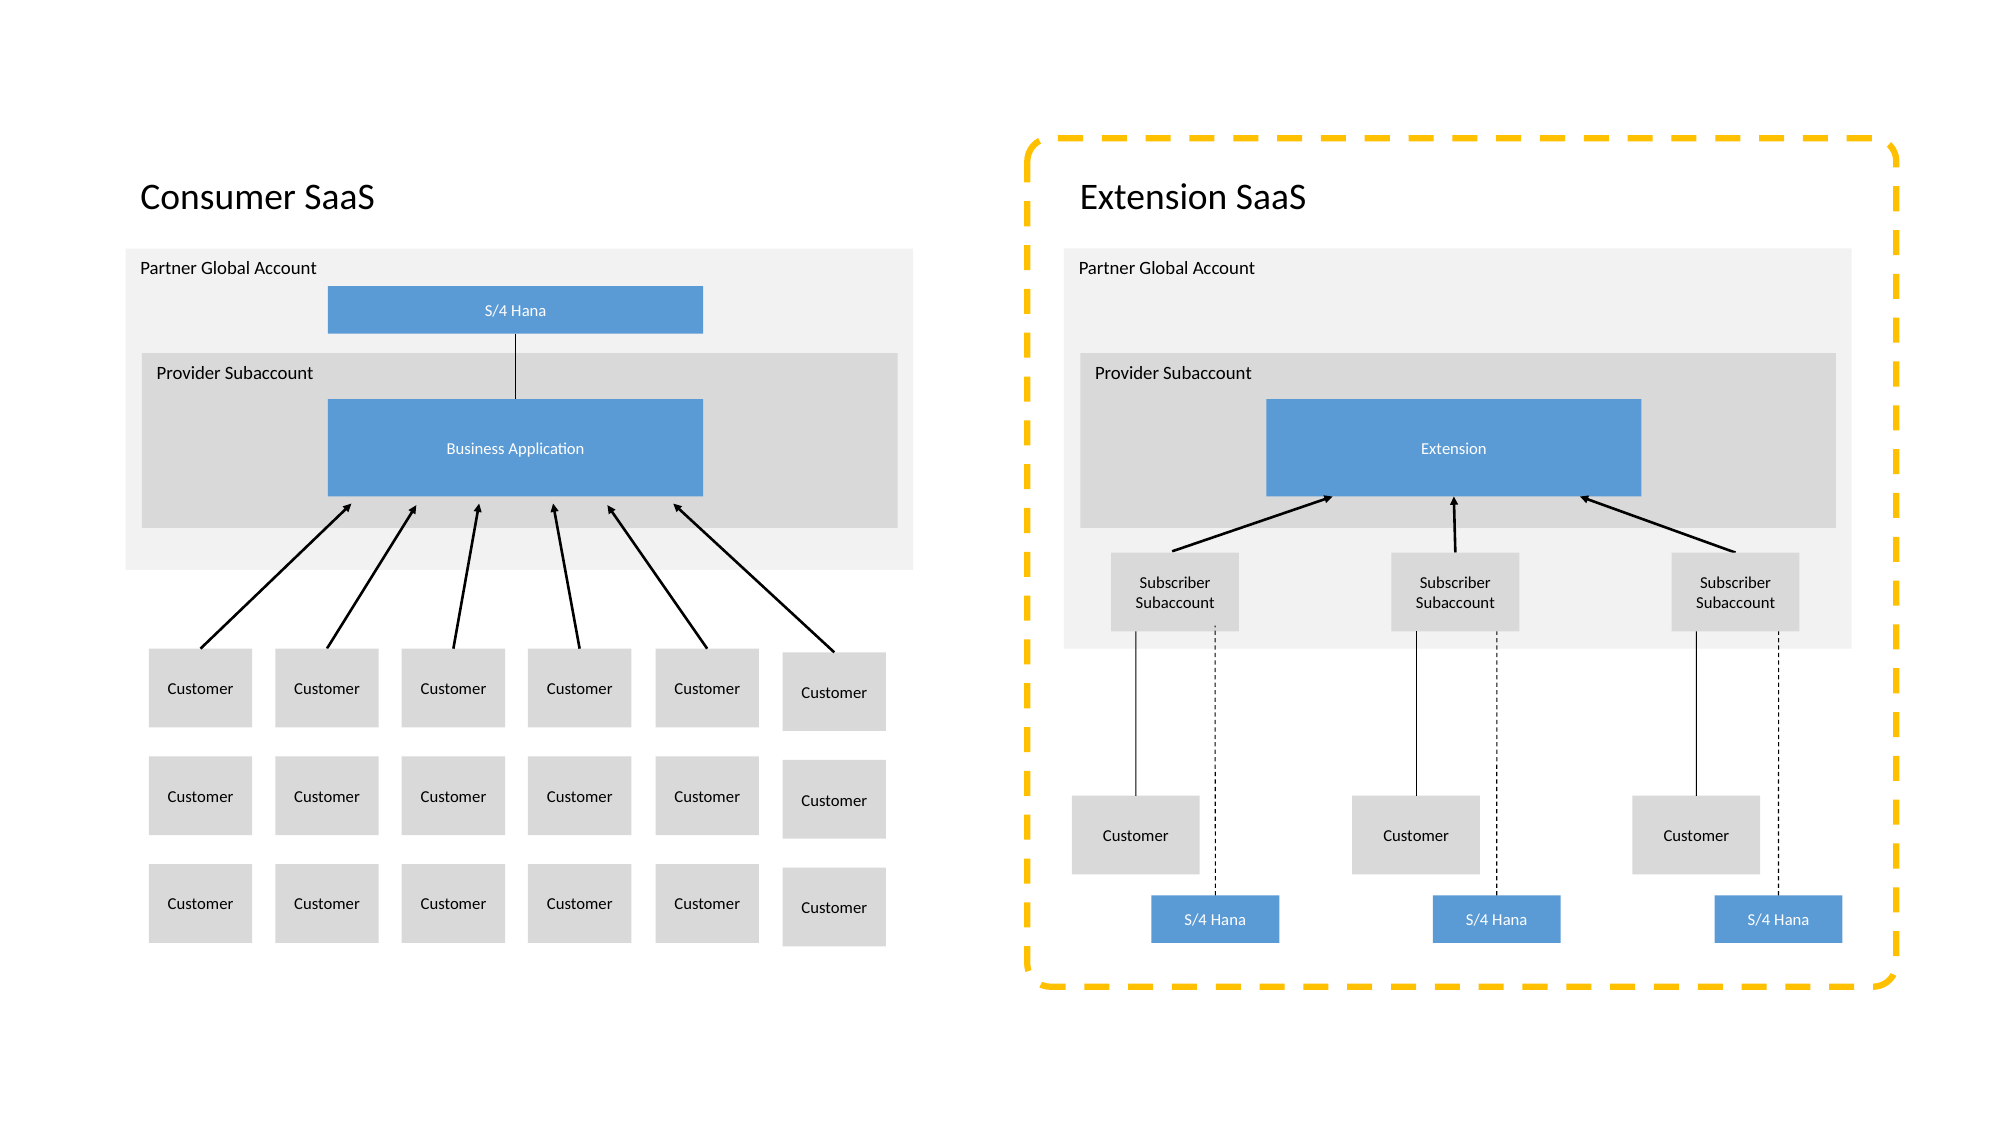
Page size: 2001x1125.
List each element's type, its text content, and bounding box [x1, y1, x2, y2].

text_box [1026, 137, 1898, 988]
text_box Customer [274, 649, 380, 728]
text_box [125, 248, 914, 570]
text_box Customer [654, 755, 760, 836]
text_box Customer [527, 648, 632, 728]
text_box Customer [654, 649, 760, 728]
text_box Customer [148, 863, 253, 944]
text_box Customer [401, 863, 506, 944]
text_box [326, 505, 417, 649]
text_box Customer [527, 863, 632, 944]
text_box Customer [274, 863, 380, 944]
text_box Customer [401, 755, 506, 836]
text_box Customer [148, 648, 253, 728]
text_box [1579, 496, 1736, 553]
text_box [200, 503, 352, 649]
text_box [553, 503, 580, 649]
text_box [607, 505, 708, 649]
text_box Consumer SaaS [125, 164, 528, 224]
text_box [1172, 496, 1333, 552]
text_box Customer [274, 755, 380, 836]
text_box Customer [654, 863, 760, 944]
text_box Customer [401, 648, 506, 728]
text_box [453, 503, 480, 649]
text_box Customer [782, 867, 887, 947]
text_box Customer [148, 755, 253, 836]
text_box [1063, 248, 1852, 649]
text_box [141, 353, 898, 528]
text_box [673, 503, 835, 653]
text_box Customer [782, 651, 887, 732]
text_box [1080, 353, 1836, 528]
text_box Customer [527, 755, 632, 836]
text_box Customer [782, 759, 887, 840]
